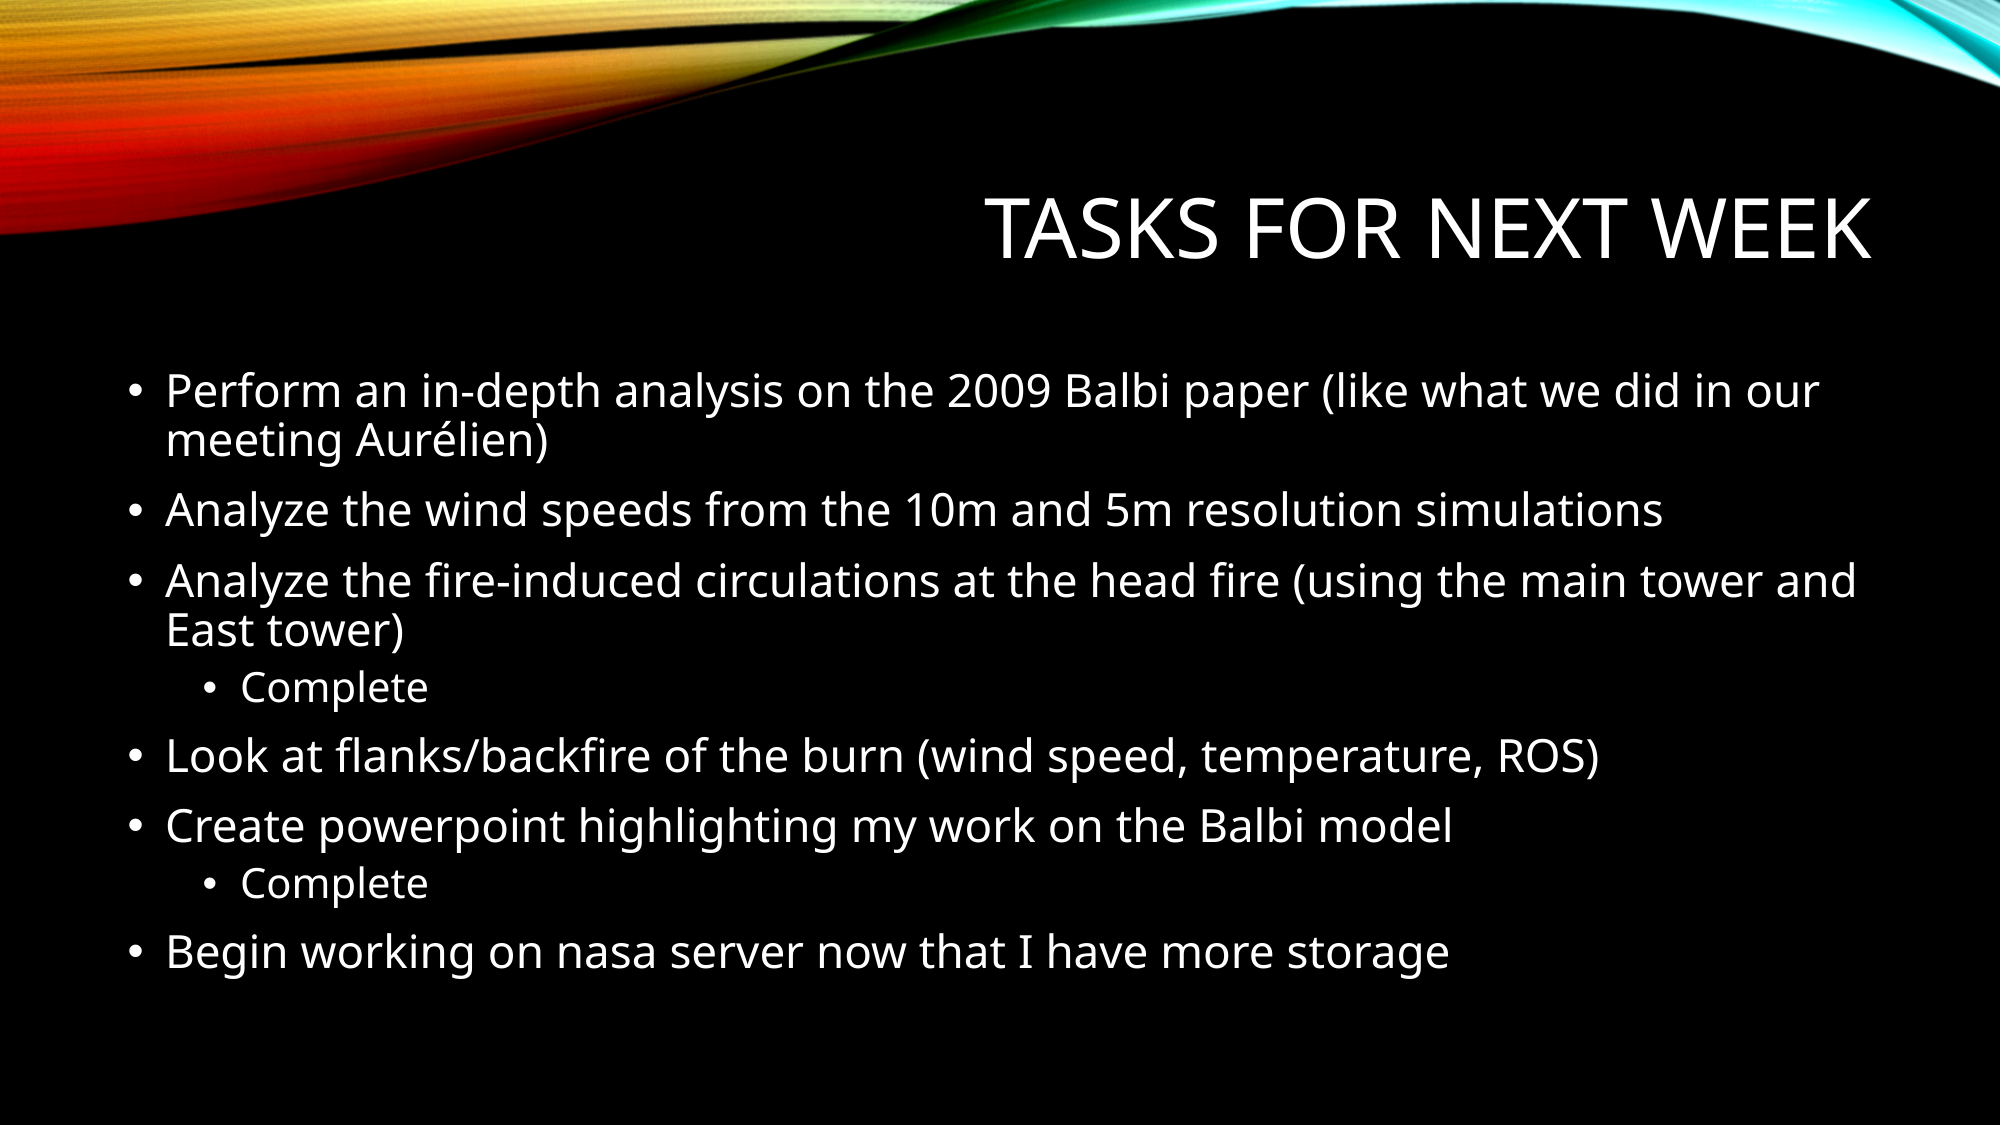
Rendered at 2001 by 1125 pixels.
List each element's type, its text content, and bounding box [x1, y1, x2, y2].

list Perform an in-depth analysis on the 2009 Balbi paper (like what we did in our meeting Aurélien) Analyze the wind speeds from the 10m and 5m resolution simulations Analyze the fire-induced circulations at the head fire (using the main tower and East tower) Complete Look at flanks/backfire of the burn (wind speed, temperature, ROS) Create powerpoint highlighting my work on the Balbi model Complete Begin working on nasa server now that I have more storage [112, 360, 1888, 1021]
title Tasks for next week [474, 125, 1888, 338]
picture [0, 0, 2000, 237]
